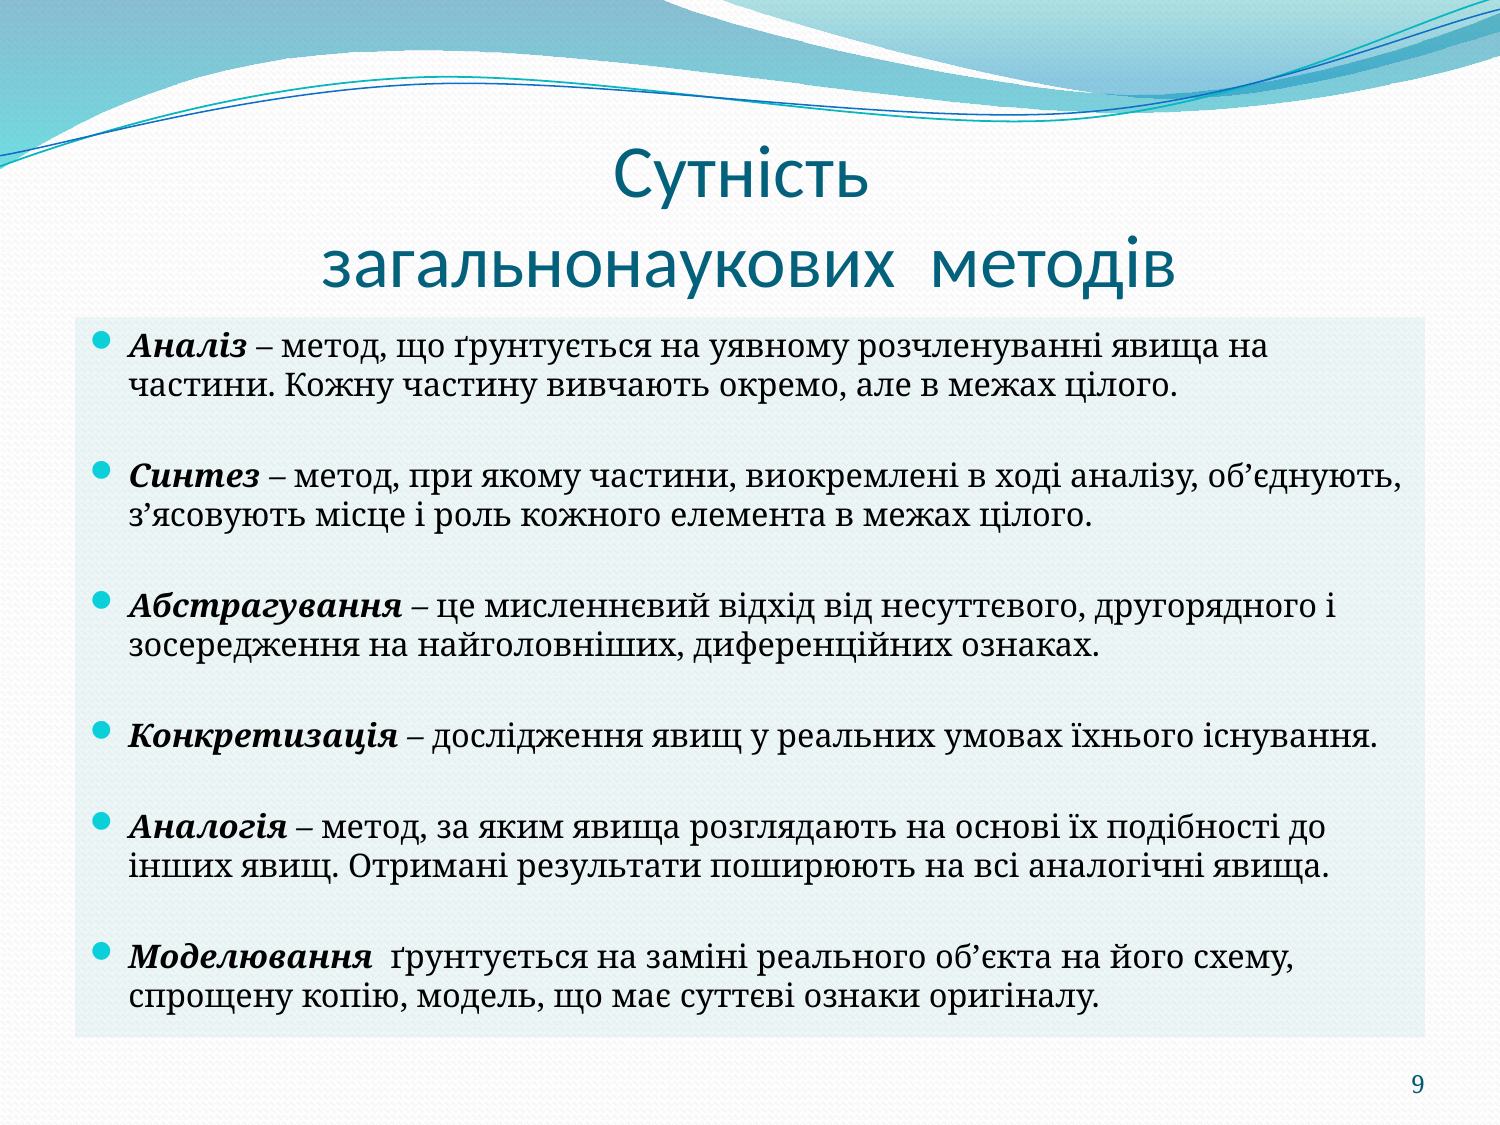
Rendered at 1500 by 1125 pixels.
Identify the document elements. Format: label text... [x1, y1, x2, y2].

list Аналіз – метод, що ґрунтується на уявному розчленуванні явища на частини. Кожну частину вивчають окремо, але в межах цілого. Синтез – метод, при якому частини, виокремлені в ході аналізу, об’єднують, з’ясовують місце і роль кожного елемента в межах цілого. Абстрагування – це мисленнєвий відхід від несуттєвого, другорядного і зосередження на найголовніших, диференційних ознаках. Конкретизація – дослідження явищ у реальних умовах їхнього існування. Аналогія – метод, за яким явища розглядають на основі їх подібності до інших явищ. Отримані результати поширюють на всі аналогічні явища. Моделювання ґрунтується на заміні реального об’єкта на його схему, спрощену копію, модель, що має суттєві ознаки оригіналу. [75, 317, 1425, 1038]
title Сутність загальнонаукових методів [75, 115, 1425, 303]
slide_number 9 [1299, 1042, 1425, 1103]
